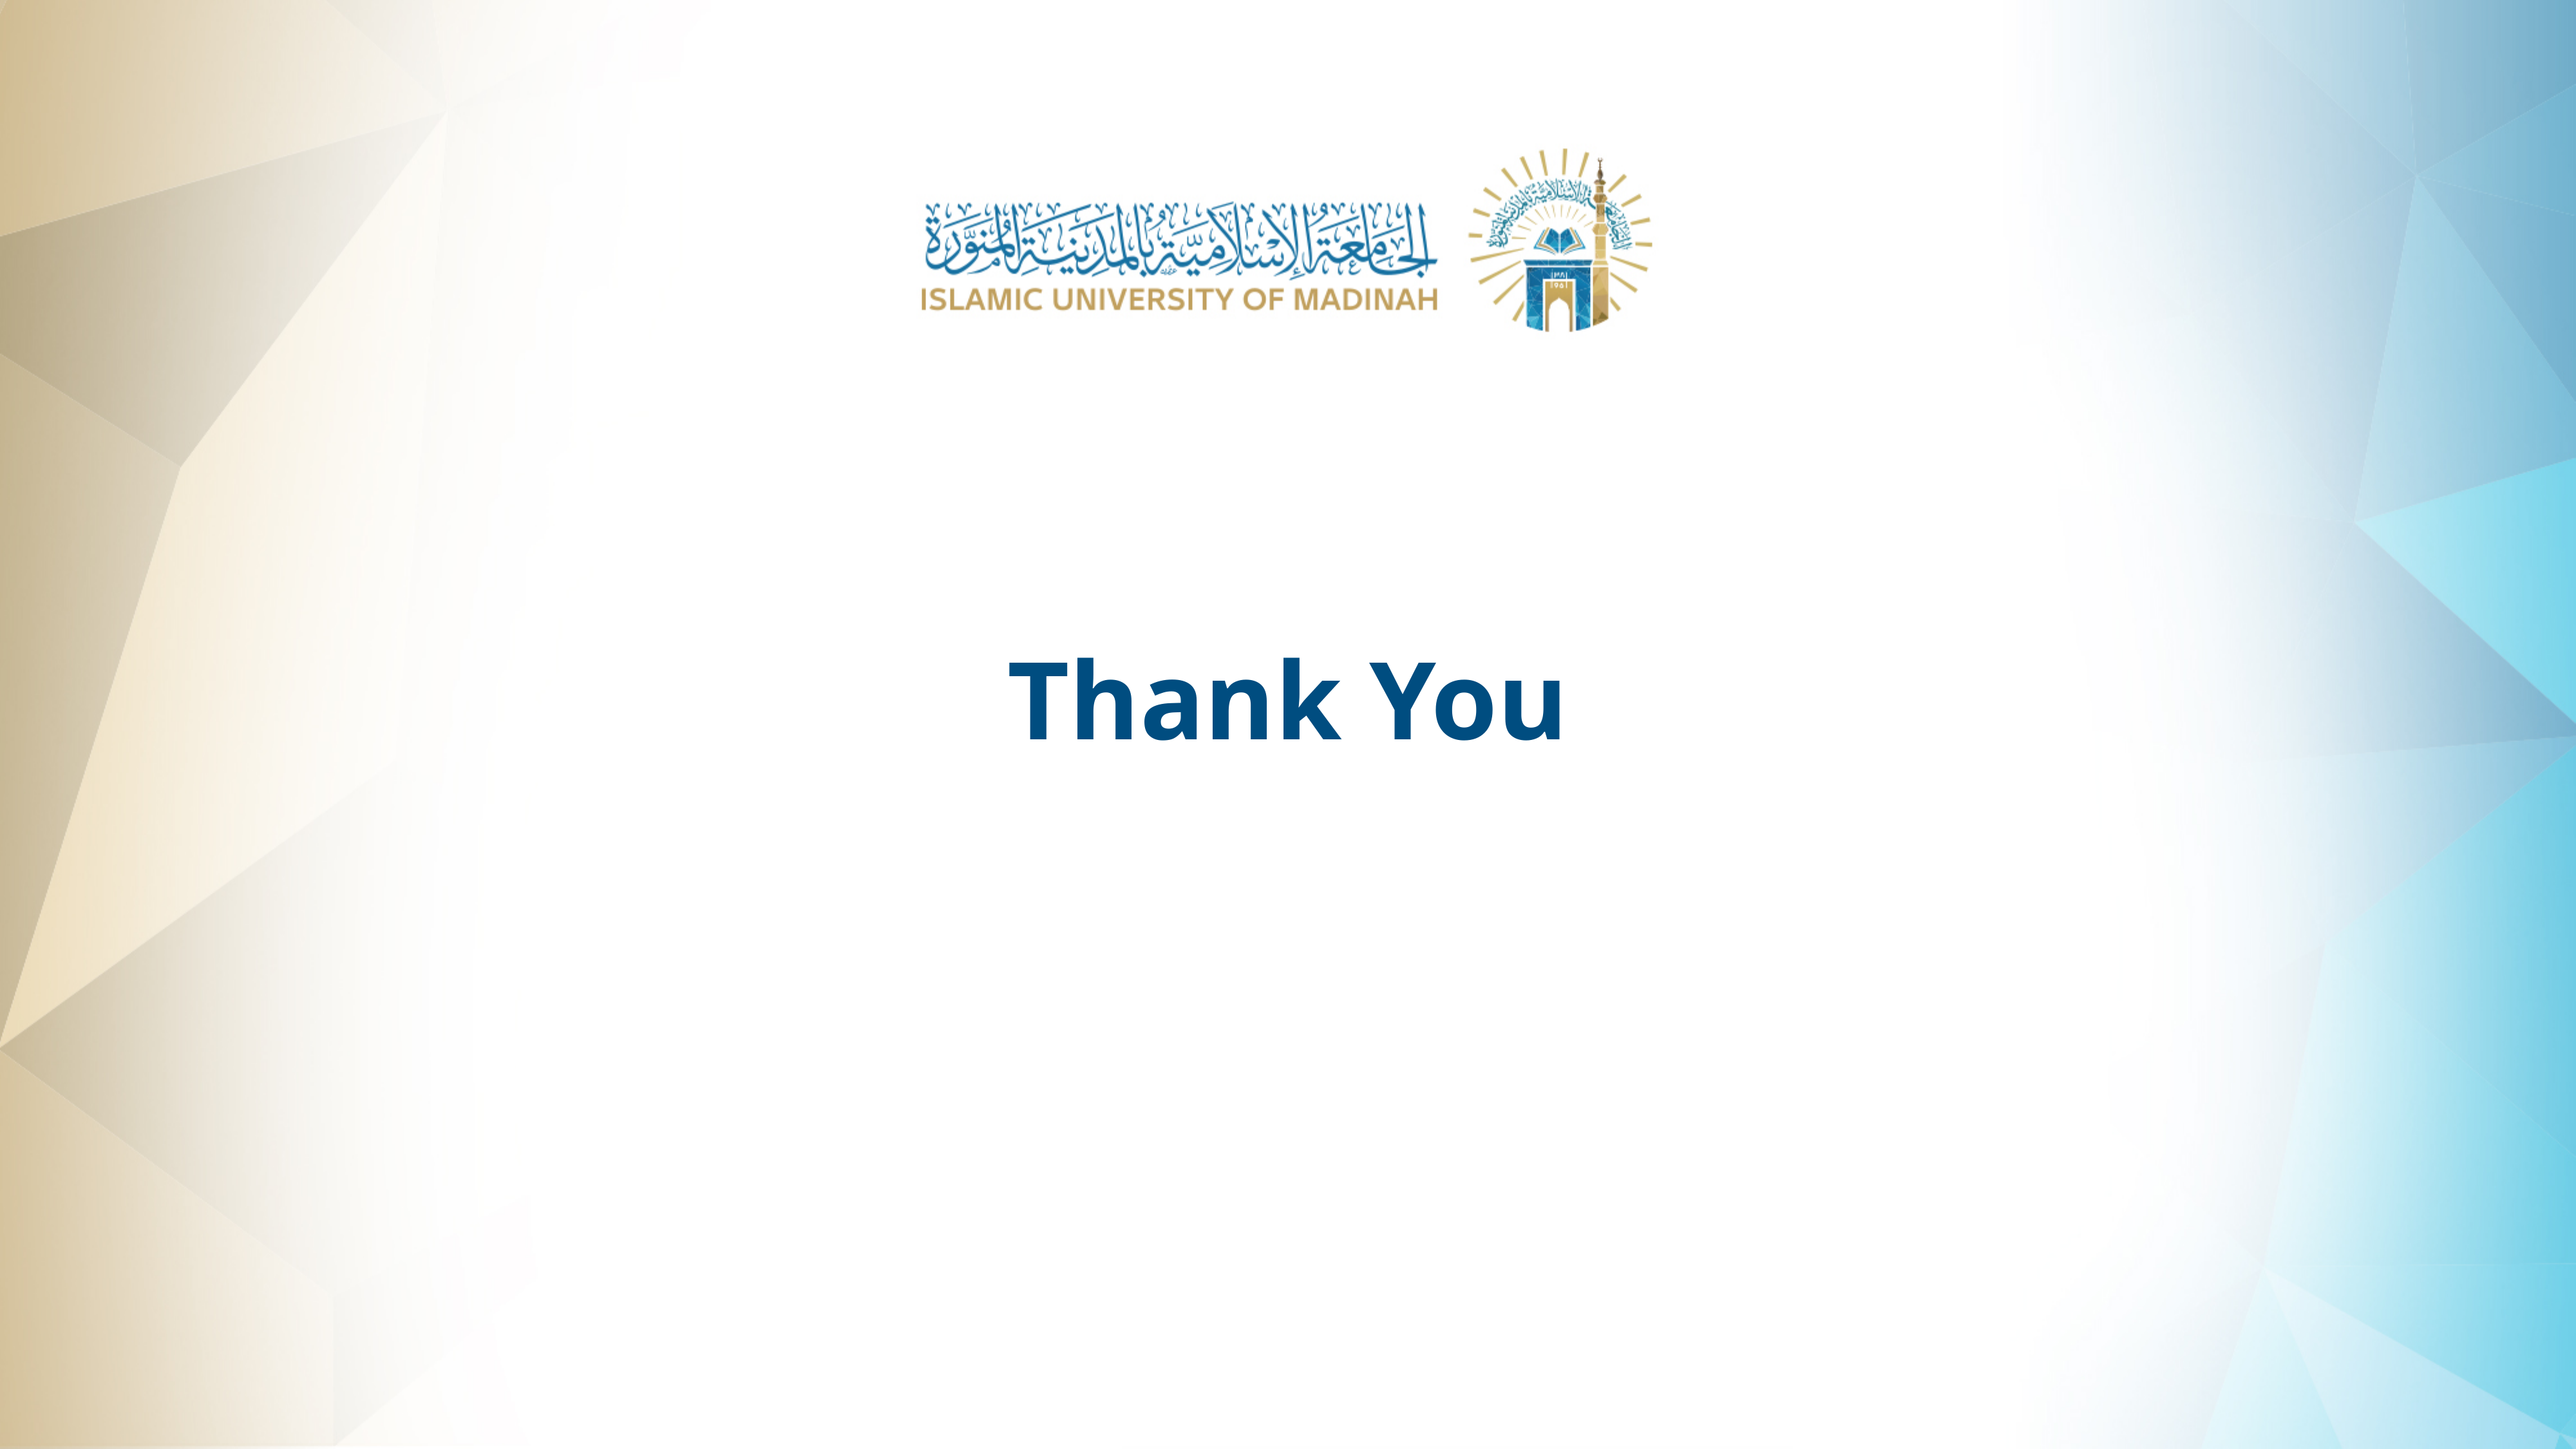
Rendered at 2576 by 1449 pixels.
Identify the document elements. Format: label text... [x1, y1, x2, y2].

picture [0, 0, 2576, 1449]
title Thank You [178, 580, 2398, 1007]
